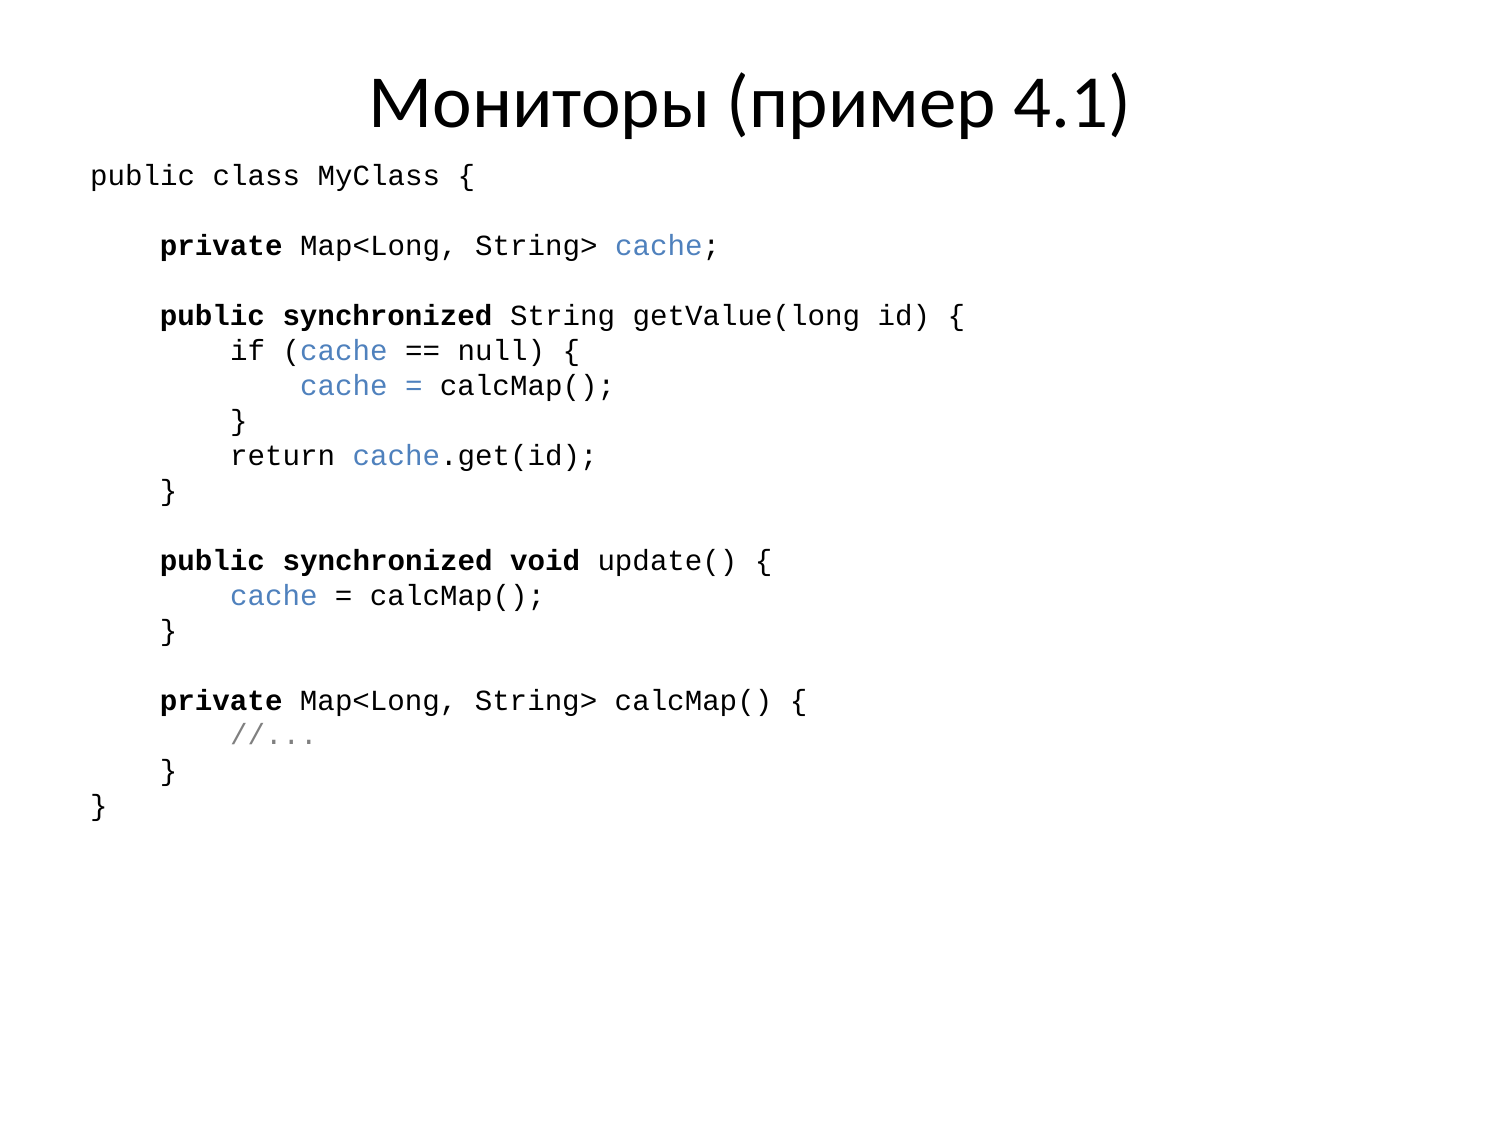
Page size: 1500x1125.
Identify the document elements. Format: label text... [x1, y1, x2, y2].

list public class MyClass { private Map<Long, String> cache; public synchronized String getValue(long id) { if (cache == null) { cache = calcMap(); } return cache.get(id); } public synchronized void update() { cache = calcMap(); } private Map<Long, String> calcMap() { //... } } [75, 149, 1425, 1059]
title Мониторы (пример 4.1) [75, 45, 1425, 149]
